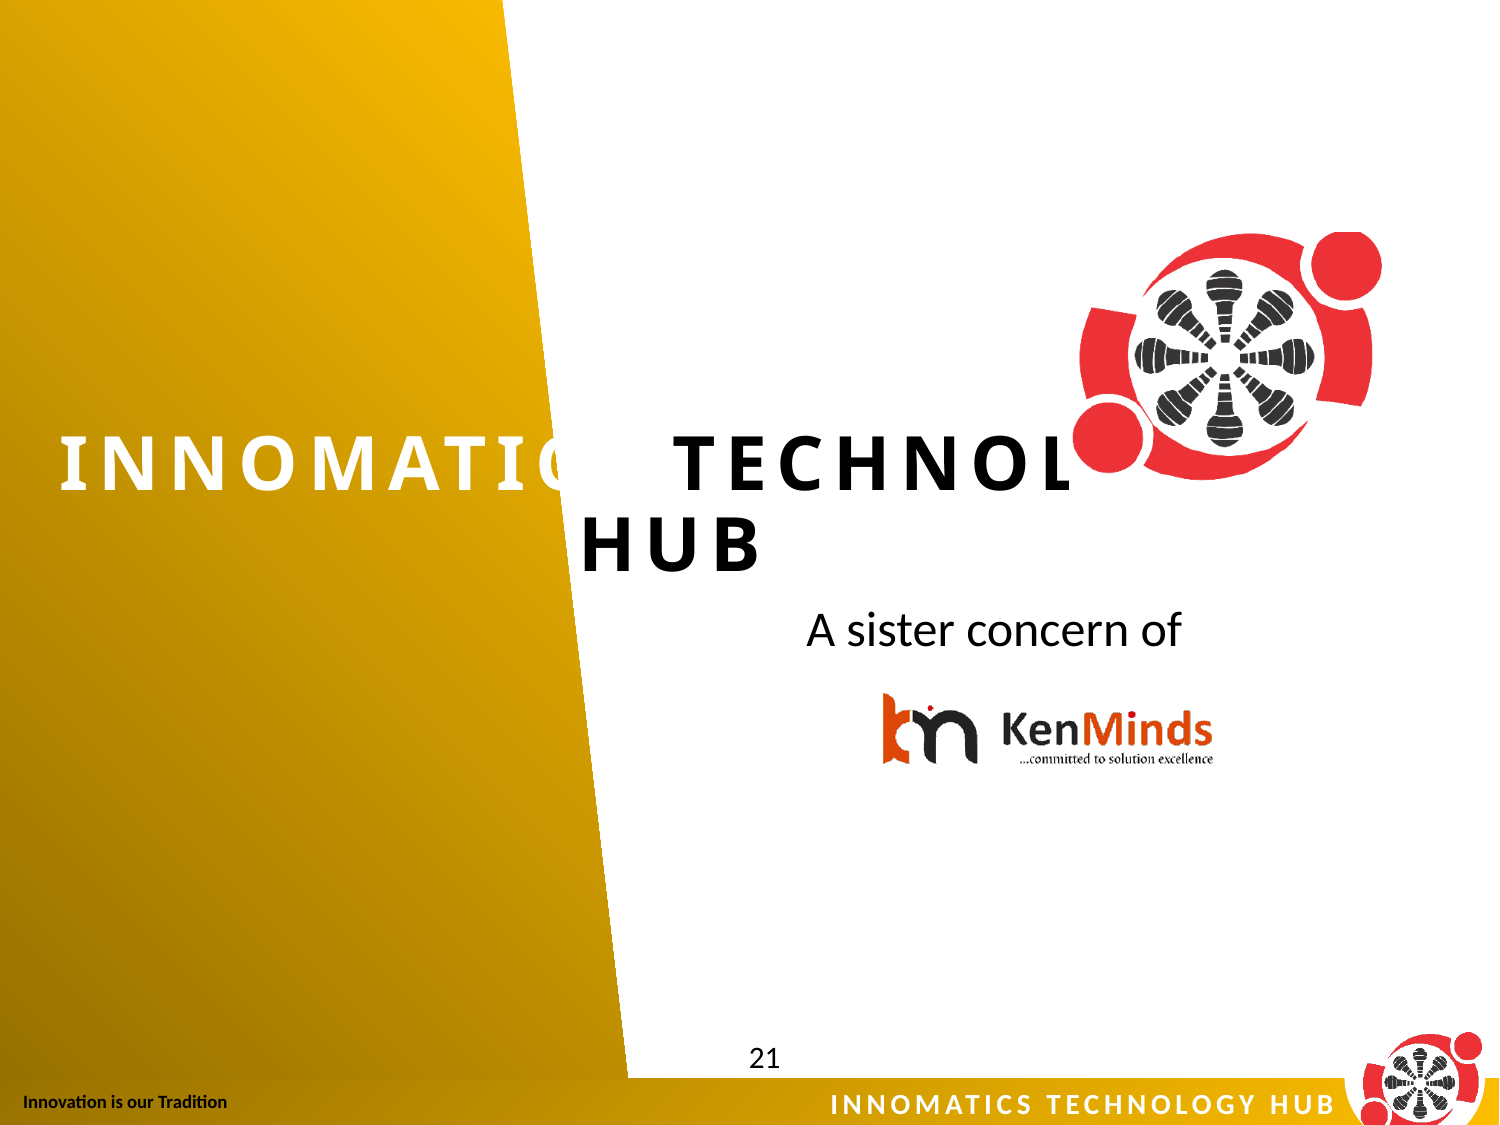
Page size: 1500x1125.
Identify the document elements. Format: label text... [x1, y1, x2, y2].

picture [872, 687, 1227, 771]
title INNOMATICS TECHNOLOGY HUB [25, 301, 1315, 596]
picture [1069, 232, 1384, 499]
subtitle A sister concern of [249, 595, 1500, 868]
picture [1360, 1032, 1484, 1125]
